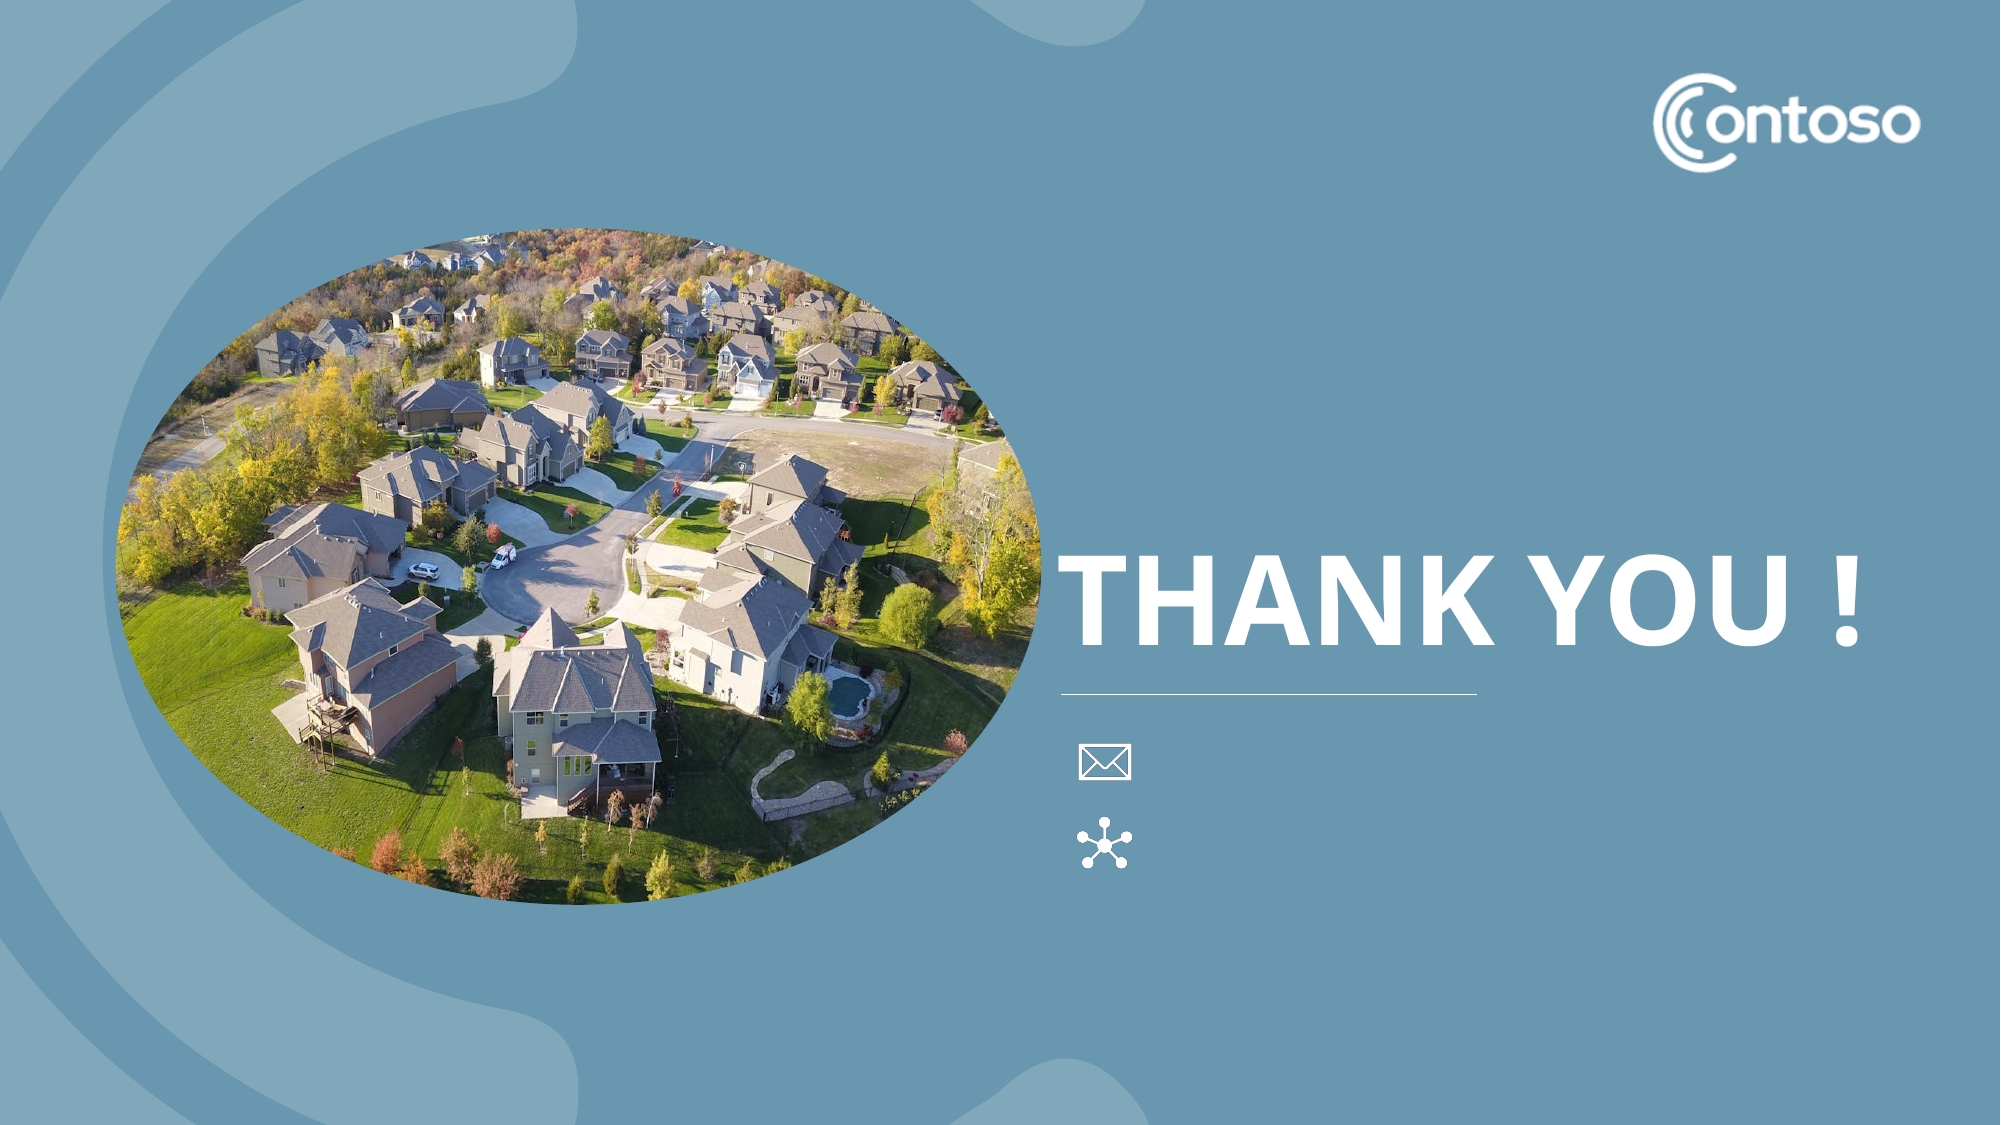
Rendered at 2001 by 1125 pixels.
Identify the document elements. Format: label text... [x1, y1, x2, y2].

picture [1643, 64, 1930, 175]
picture [1069, 807, 1140, 878]
picture [1073, 730, 1137, 794]
picture [115, 228, 1042, 905]
title Thank you ! [1042, 537, 1893, 673]
